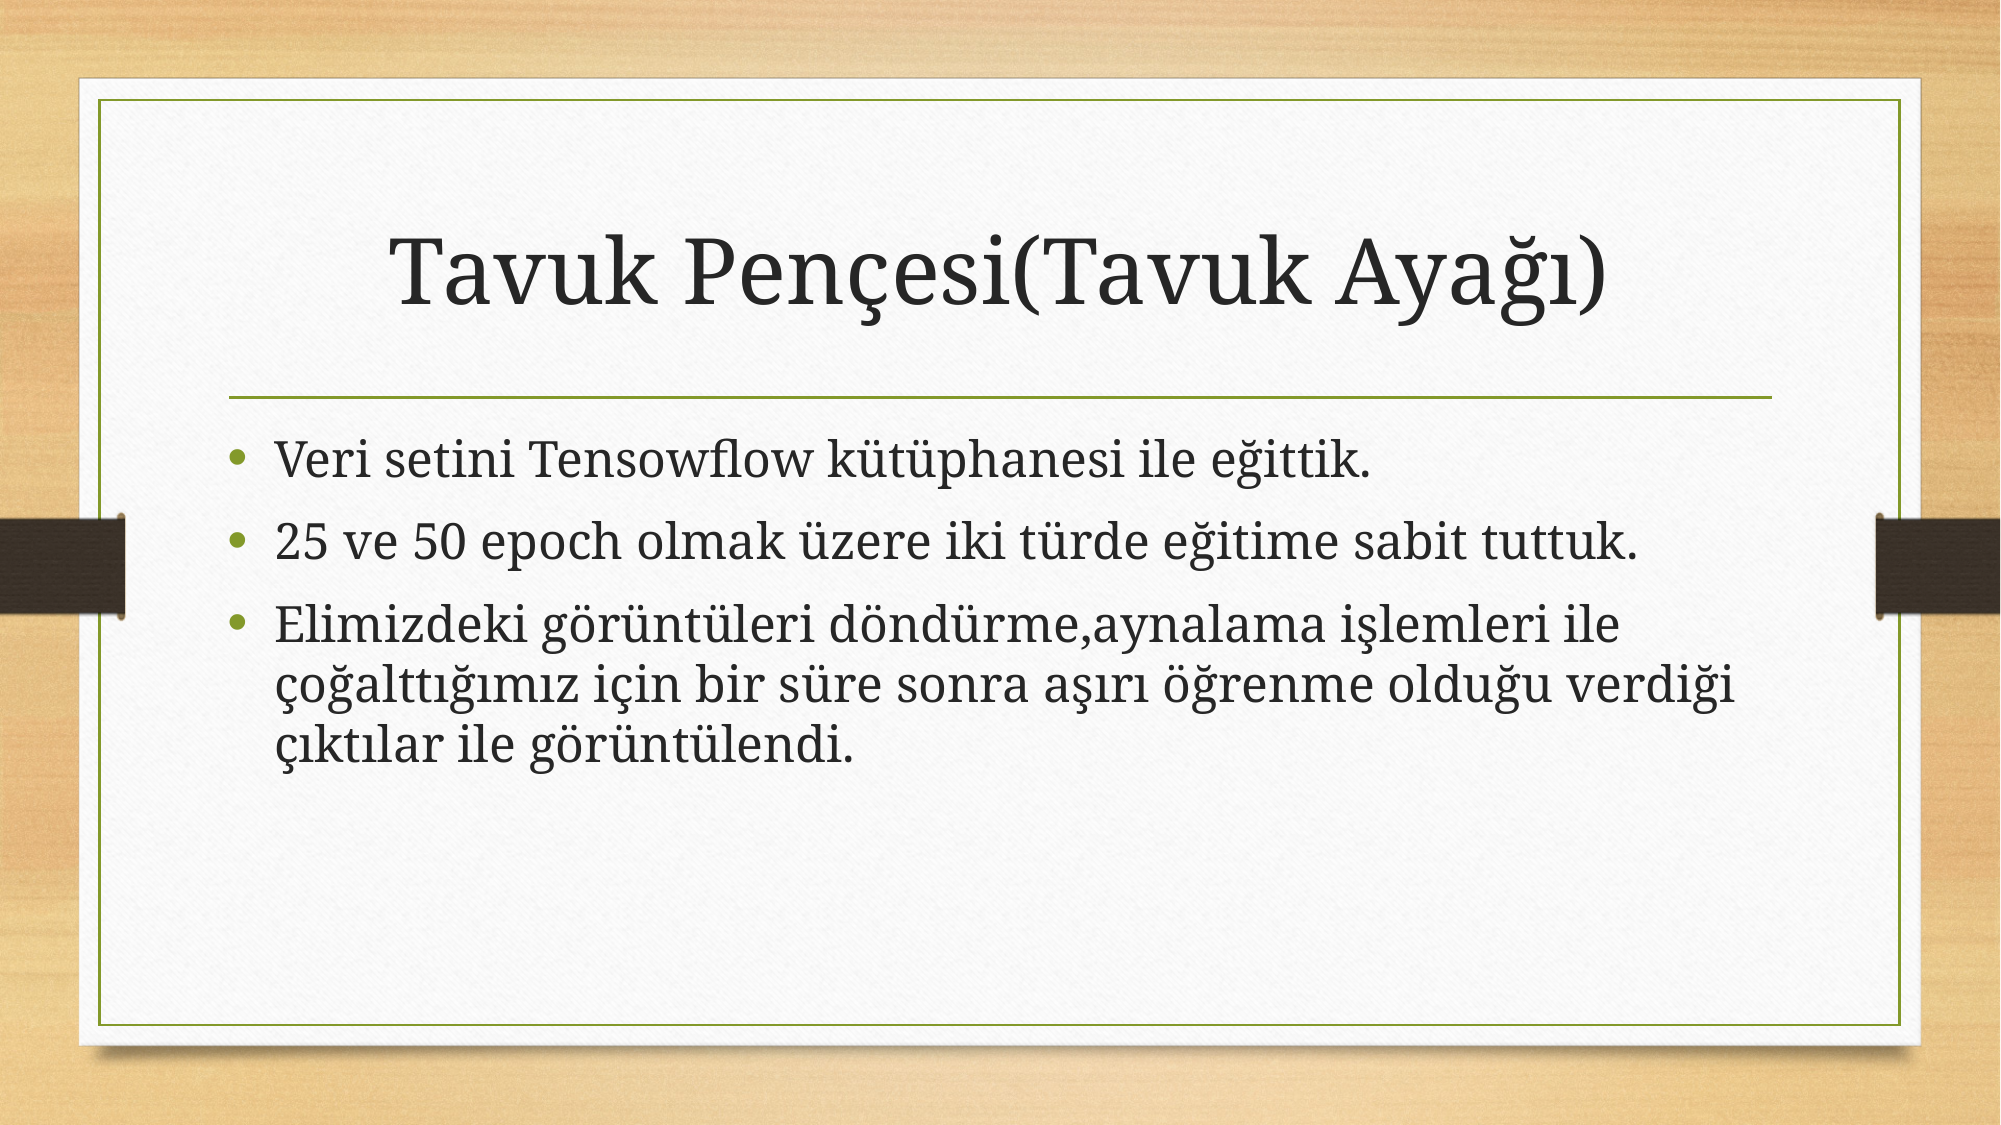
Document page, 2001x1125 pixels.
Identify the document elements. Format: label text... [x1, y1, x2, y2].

list Veri setini Tensowflow kütüphanesi ile eğittik. 25 ve 50 epoch olmak üzere iki türde eğitime sabit tuttuk. Elimizdeki görüntüleri döndürme,aynalama işlemleri ile çoğalttığımız için bir süre sonra aşırı öğrenme olduğu verdiği çıktılar ile görüntülendi. [212, 419, 1788, 964]
title Tavuk Pençesi(Tavuk Ayağı) [212, 161, 1788, 375]
picture [0, 0, 2001, 1125]
